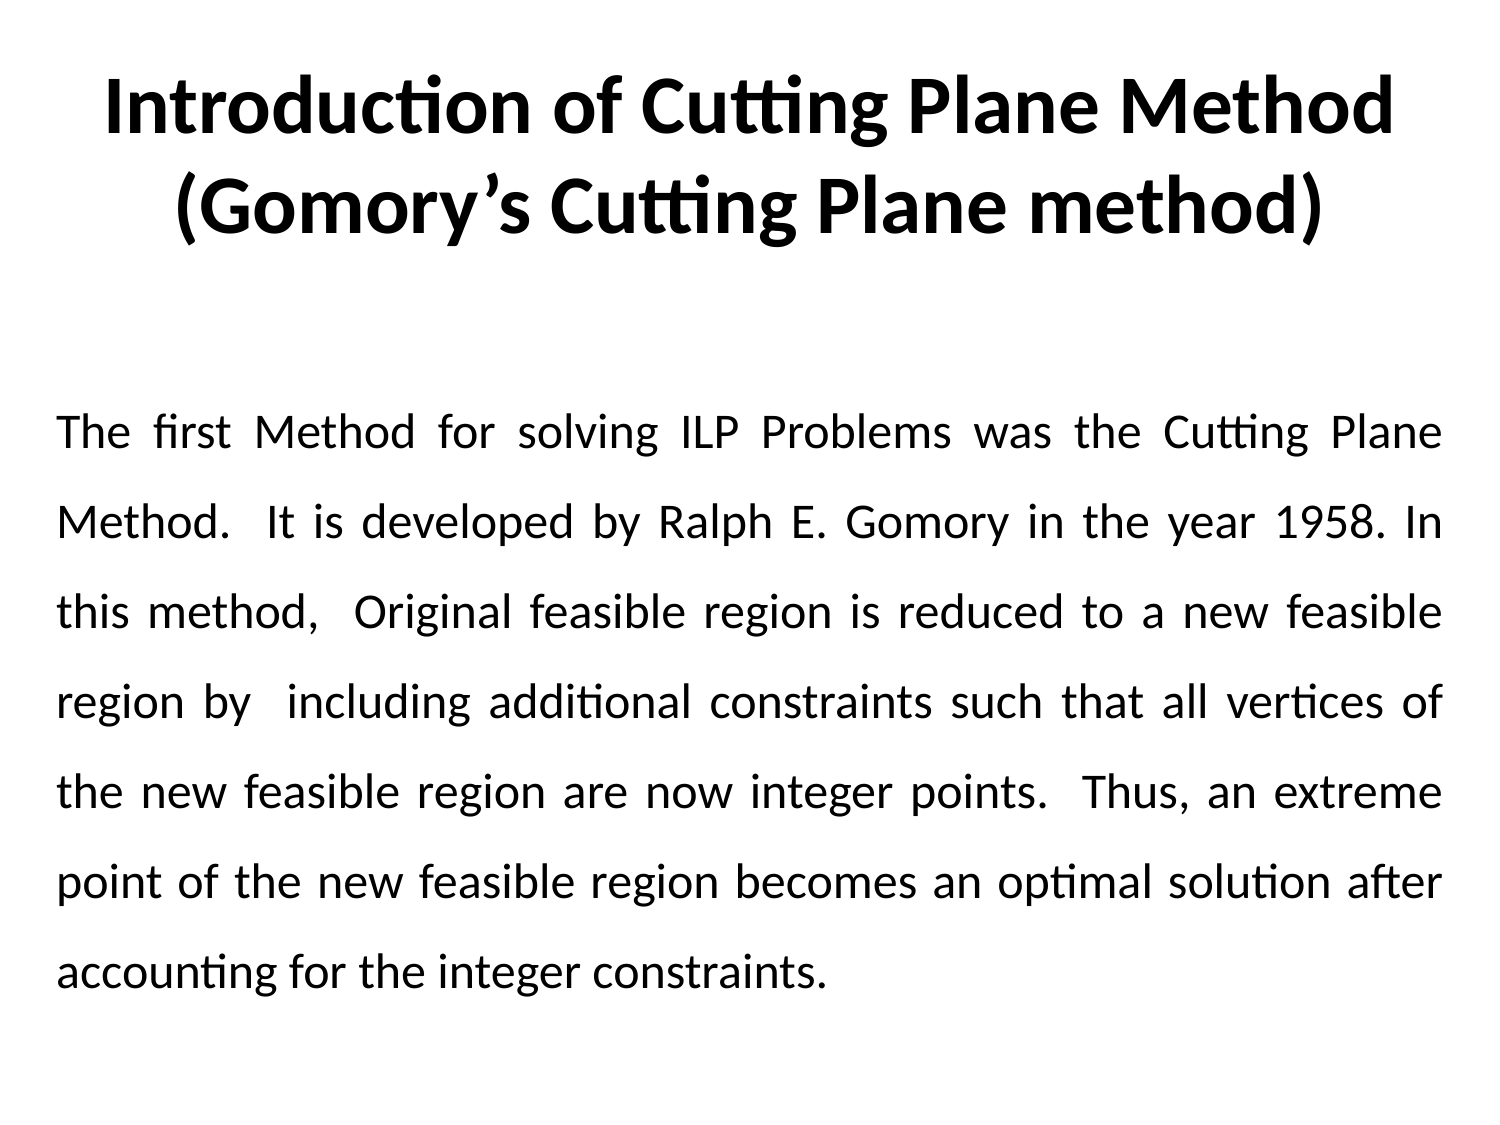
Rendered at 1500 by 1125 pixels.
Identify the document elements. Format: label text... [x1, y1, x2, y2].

text_box The first Method for solving ILP Problems was the Cutting Plane Method. It is developed by Ralph E. Gomory in the year 1958. In this method, Original feasible region is reduced to a new feasible region by including additional constraints such that all vertices of the new feasible region are now integer points. Thus, an extreme point of the new feasible region becomes an optimal solution after accounting for the integer constraints. [41, 361, 1459, 1007]
text_box Introduction of Cutting Plane Method (Gomory’s Cutting Plane method) [0, 42, 1500, 328]
